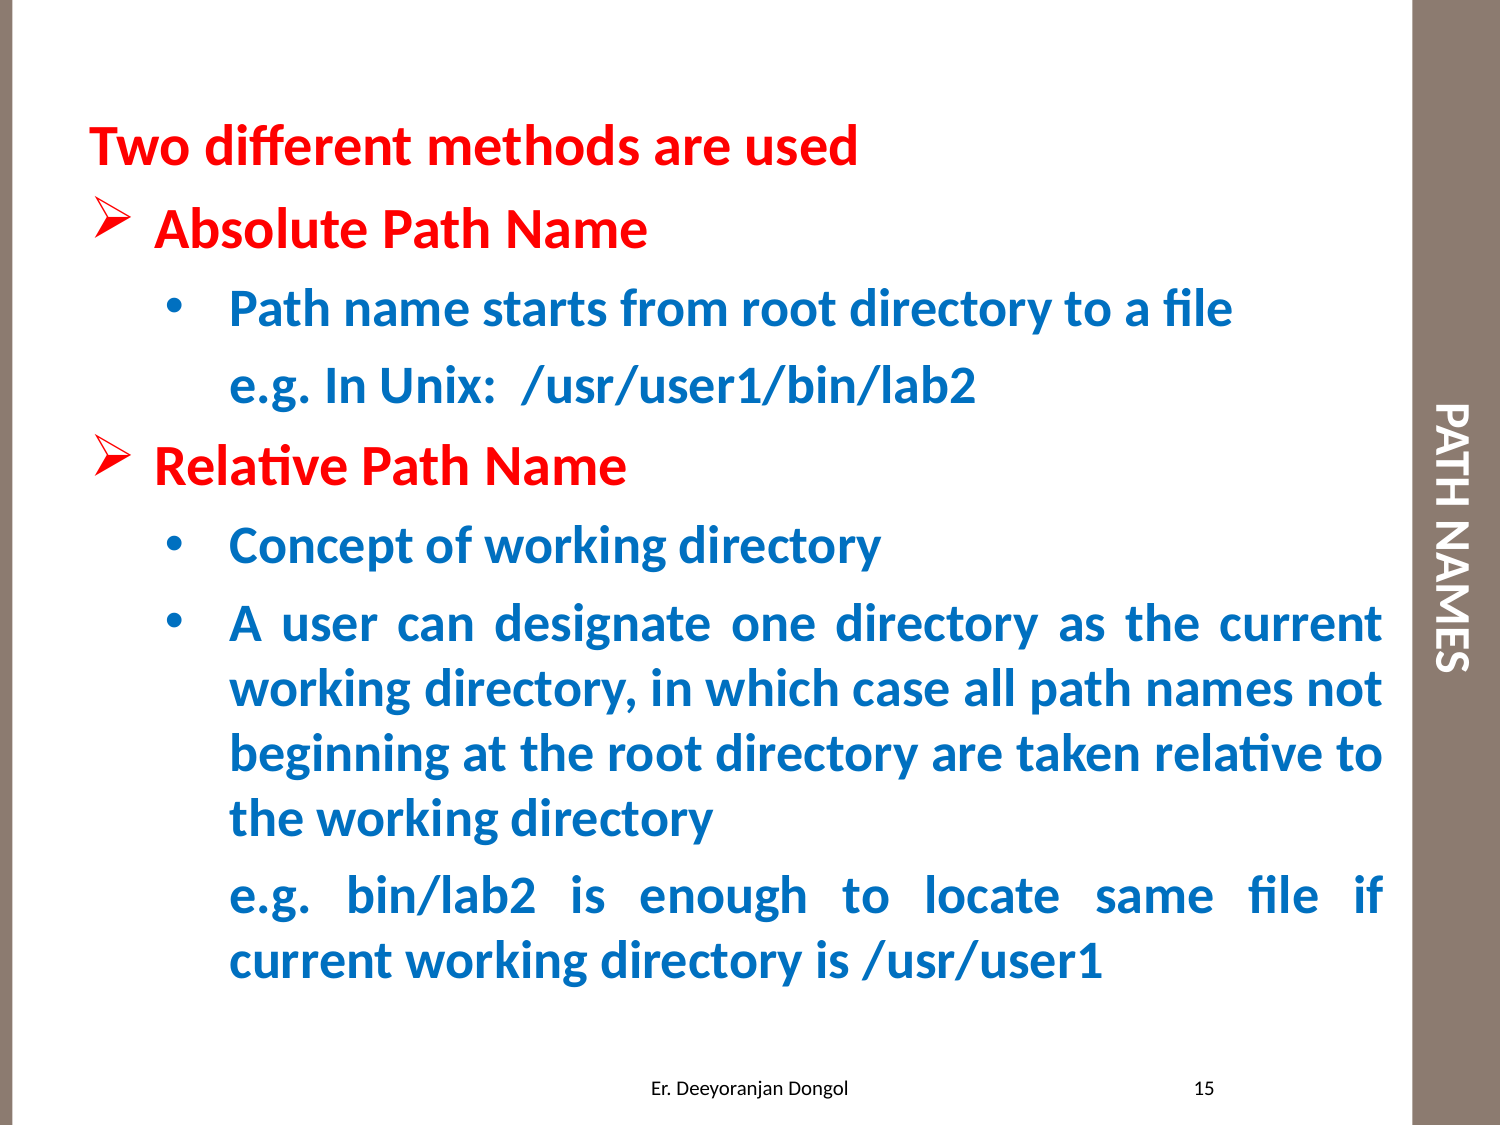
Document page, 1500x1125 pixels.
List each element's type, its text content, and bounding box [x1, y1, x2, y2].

title PATH NAMES [1412, 62, 1500, 1025]
footer Er. Deeyoranjan Dongol [443, 1062, 1057, 1113]
text_box Two different methods are used Absolute Path Name Path name starts from root directory to a file e.g. In Unix: /usr/user1/bin/lab2 Relative Path Name Concept of working directory A user can designate one directory as the current working directory, in which case all path names not beginning at the root directory are taken relative to the working directory e.g. bin/lab2 is enough to locate same file if current working directory is /usr/user1 [75, 99, 1400, 997]
slide_number 15 [1067, 1061, 1230, 1112]
